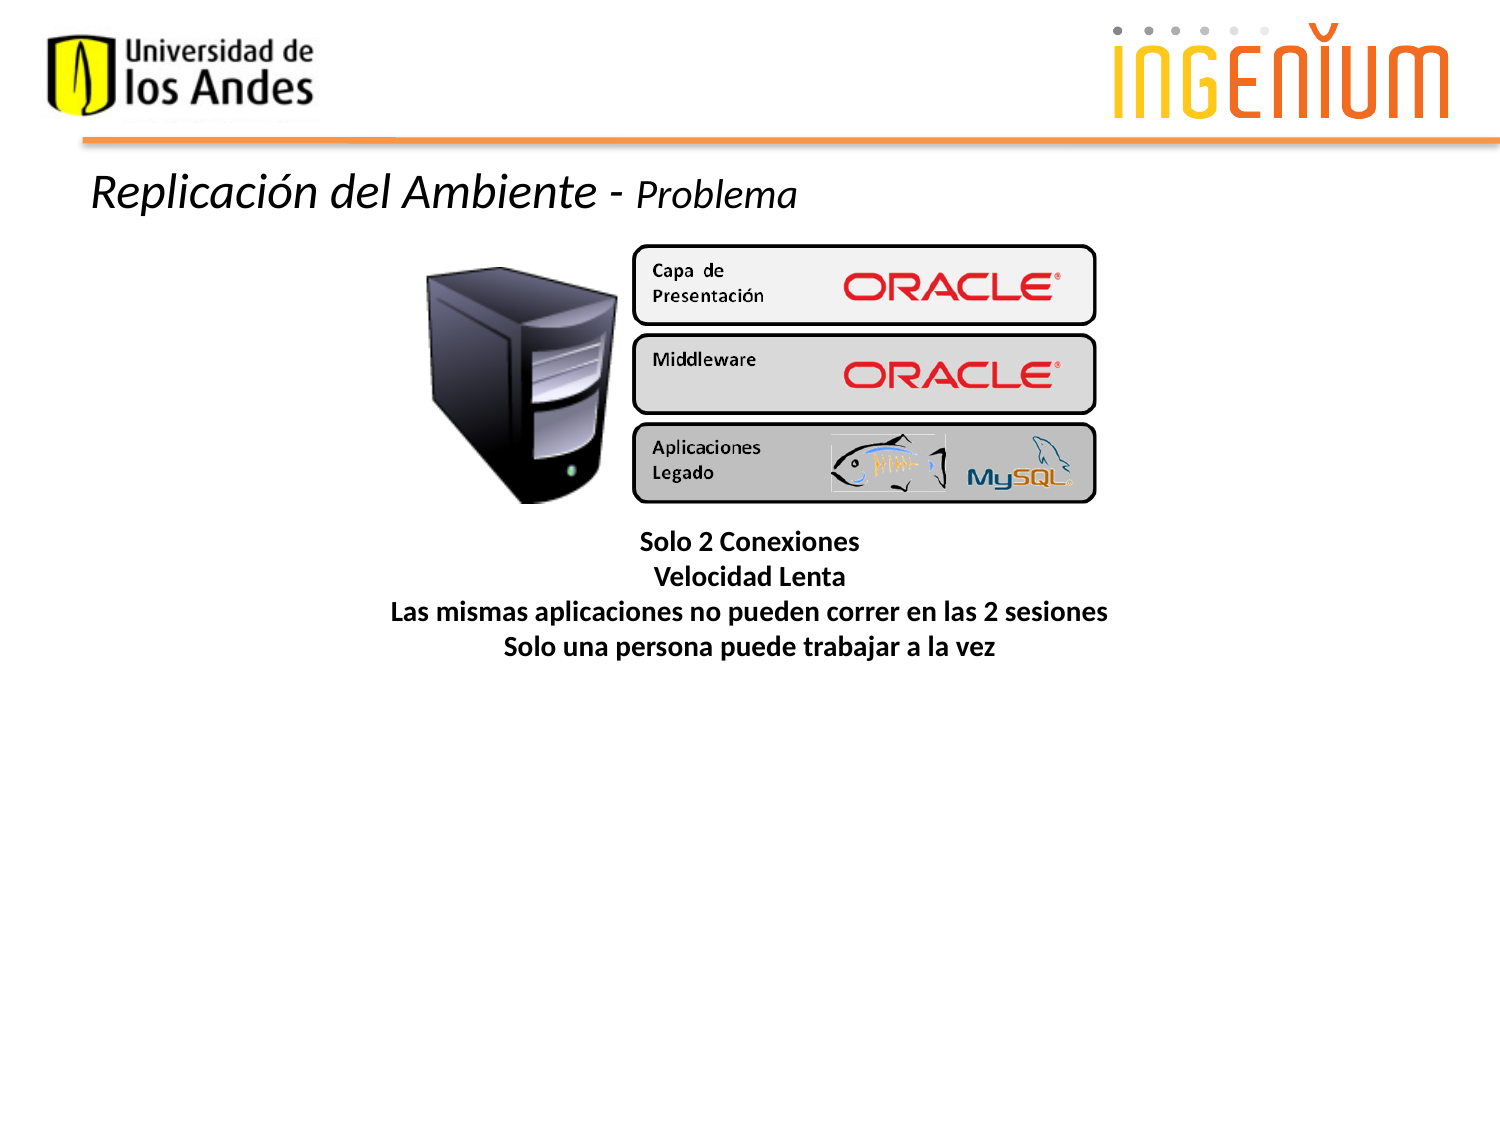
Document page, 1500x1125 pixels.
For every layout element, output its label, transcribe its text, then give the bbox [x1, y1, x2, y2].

text_box Replicación del Ambiente - Problema [75, 152, 1081, 225]
picture [1113, 23, 1462, 140]
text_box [402, 243, 1097, 504]
picture [34, 23, 321, 124]
text_box Solo 2 Conexiones Velocidad Lenta Las mismas aplicaciones no pueden correr en las 2 sesiones Solo una persona puede trabajar a la vez [230, 515, 1270, 670]
